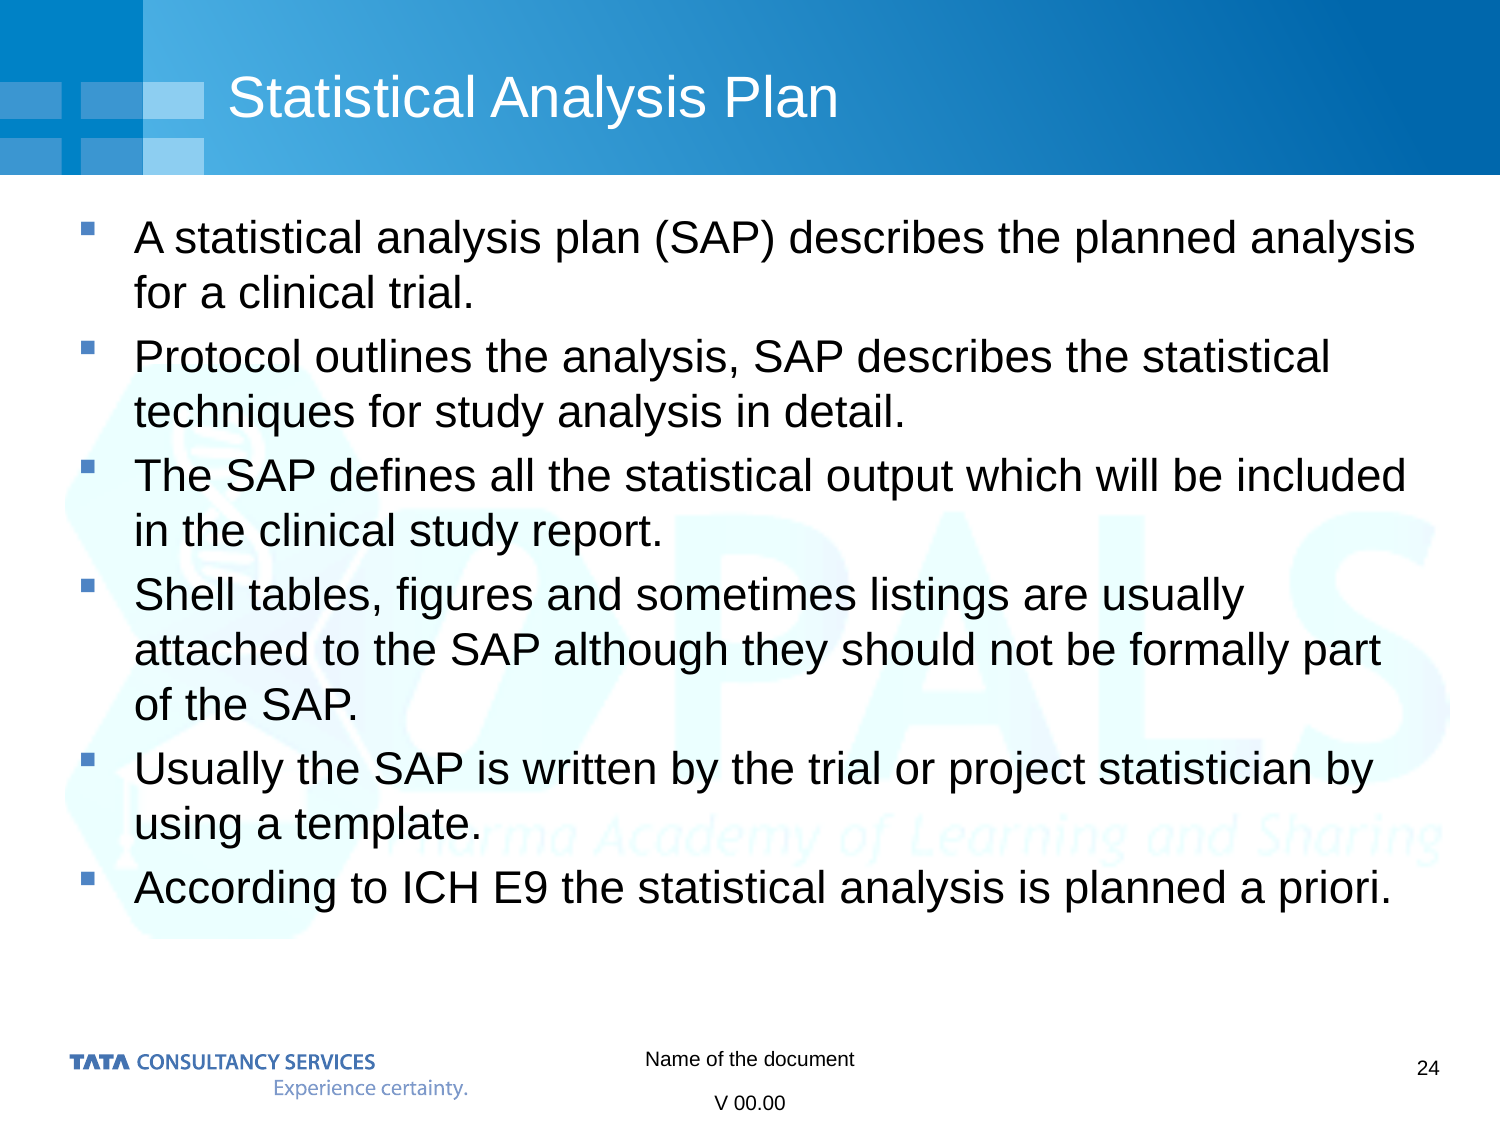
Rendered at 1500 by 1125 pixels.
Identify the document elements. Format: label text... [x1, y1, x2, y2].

list A statistical analysis plan (SAP) describes the planned analysis for a clinical trial. Protocol outlines the analysis, SAP describes the statistical techniques for study analysis in detail. The SAP defines all the statistical output which will be included in the clinical study report. Shell tables, figures and sometimes listings are usually attached to the SAP although they should not be formally part of the SAP. Usually the SAP is written by the trial or project statistician by using a template. According to ICH E9 the statistical analysis is planned a priori. [62, 200, 1445, 943]
title Statistical Analysis Plan [212, 54, 1450, 135]
